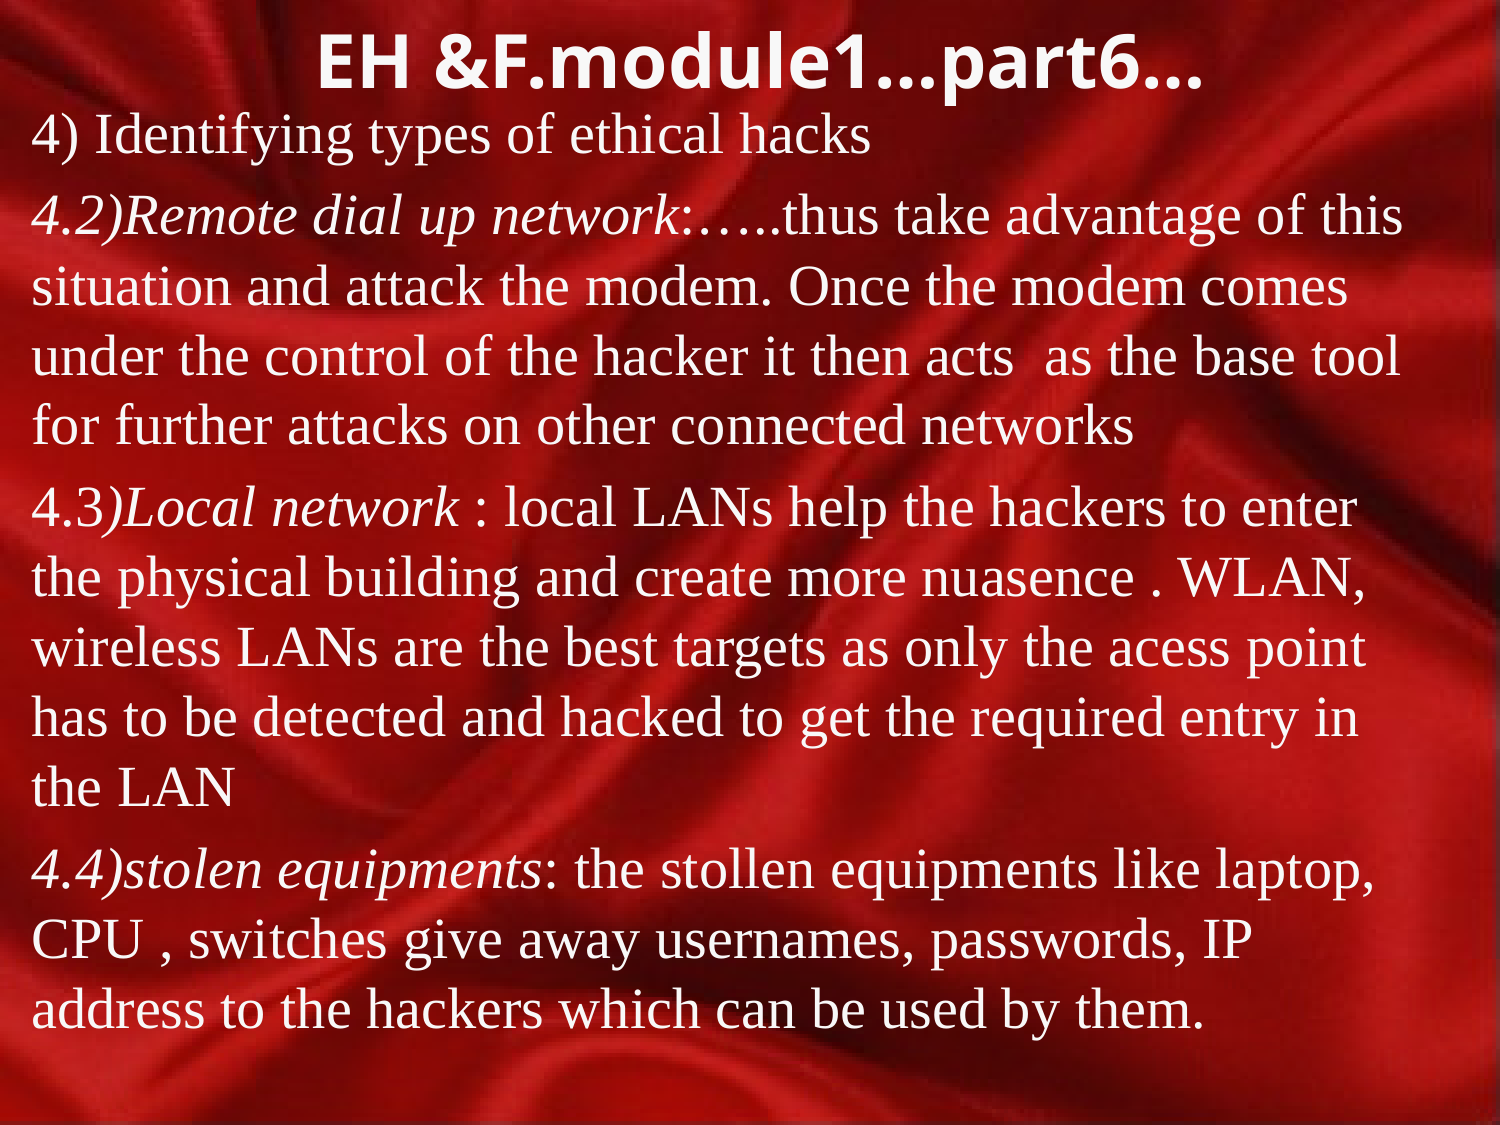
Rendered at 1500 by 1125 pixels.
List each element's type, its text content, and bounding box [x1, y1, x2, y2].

list 4) Identifying types of ethical hacks 4.2)Remote dial up network:…..thus take advantage of this situation and attack the modem. Once the modem comes under the control of the hacker it then acts as the base tool for further attacks on other connected networks 4.3)Local network : local LANs help the hackers to enter the physical building and create more nuasence . WLAN, wireless LANs are the best targets as only the acess point has to be detected and hacked to get the required entry in the LAN 4.4)stolen equipments: the stollen equipments like laptop, CPU , switches give away usernames, passwords, IP address to the hackers which can be used by them. [16, 87, 1450, 1088]
picture [0, 0, 1500, 1125]
title EH &F.module1…part6… [37, 16, 1484, 100]
